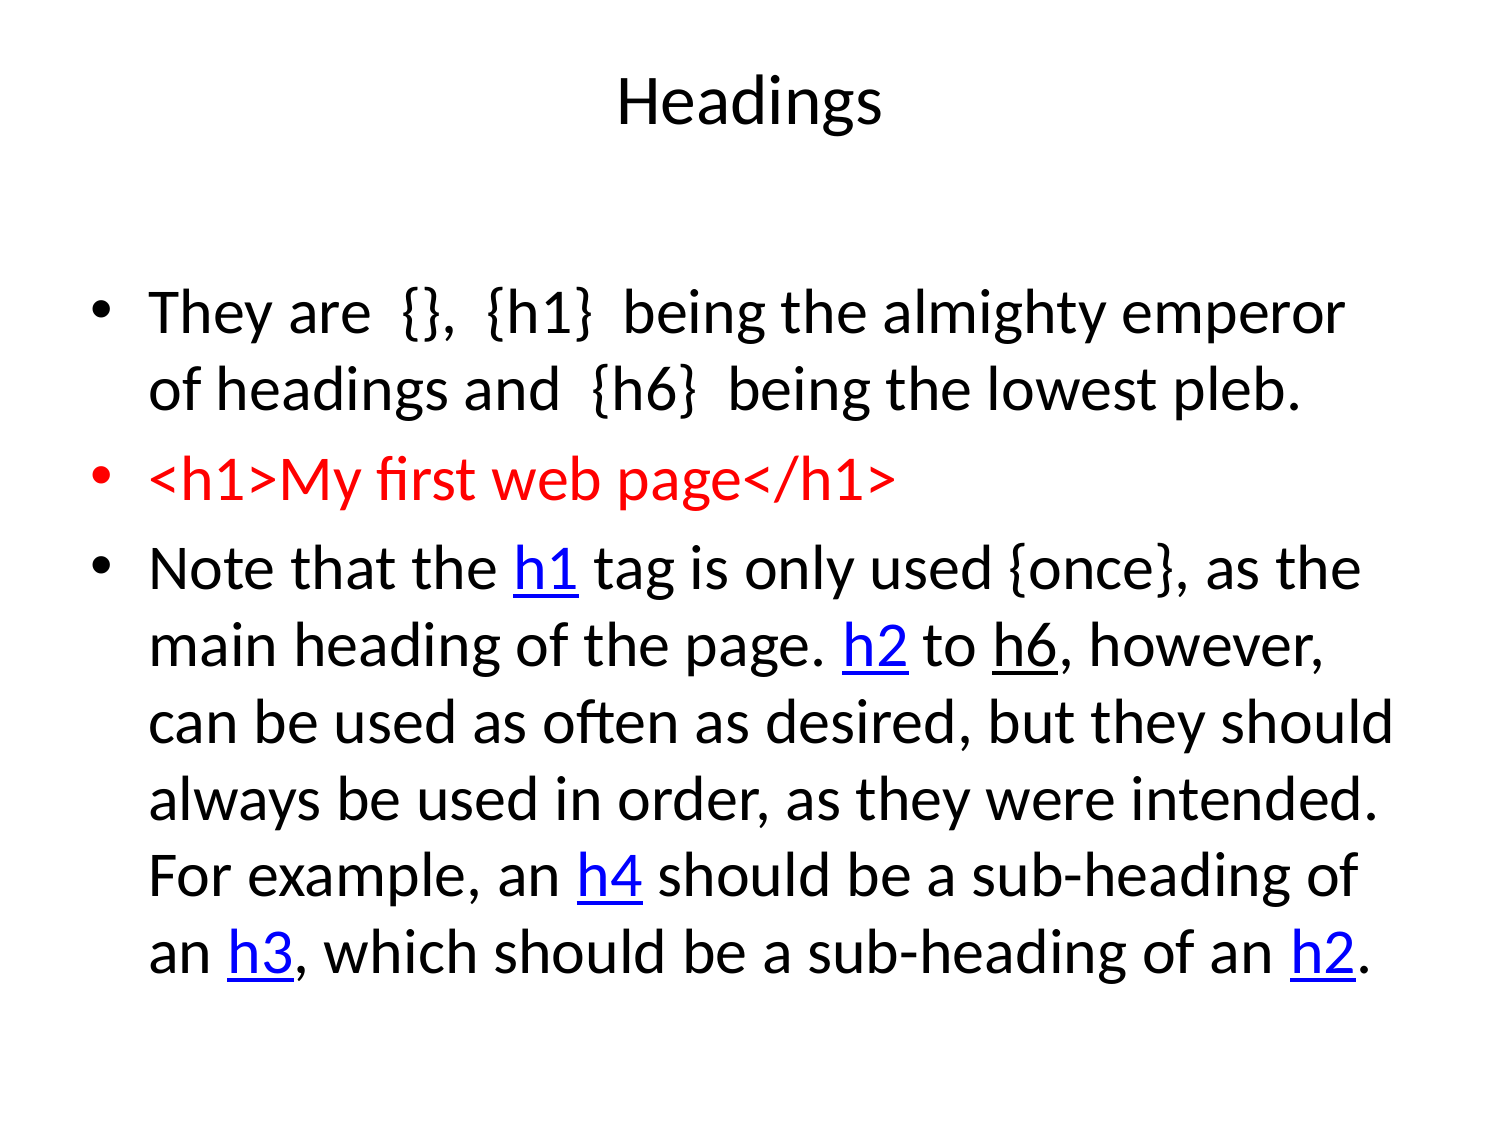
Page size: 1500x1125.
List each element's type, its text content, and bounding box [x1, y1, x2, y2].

title Headings [75, 45, 1425, 233]
list They are {}, {h1} being the almighty emperor of headings and {h6} being the lowest pleb. <h1>My first web page</h1> Note that the h1 tag is only used {once}, as the main heading of the page. h2 to h6, however, can be used as often as desired, but they should always be used in order, as they were intended. For example, an h4 should be a sub-heading of an h3, which should be a sub-heading of an h2. [75, 262, 1425, 1005]
